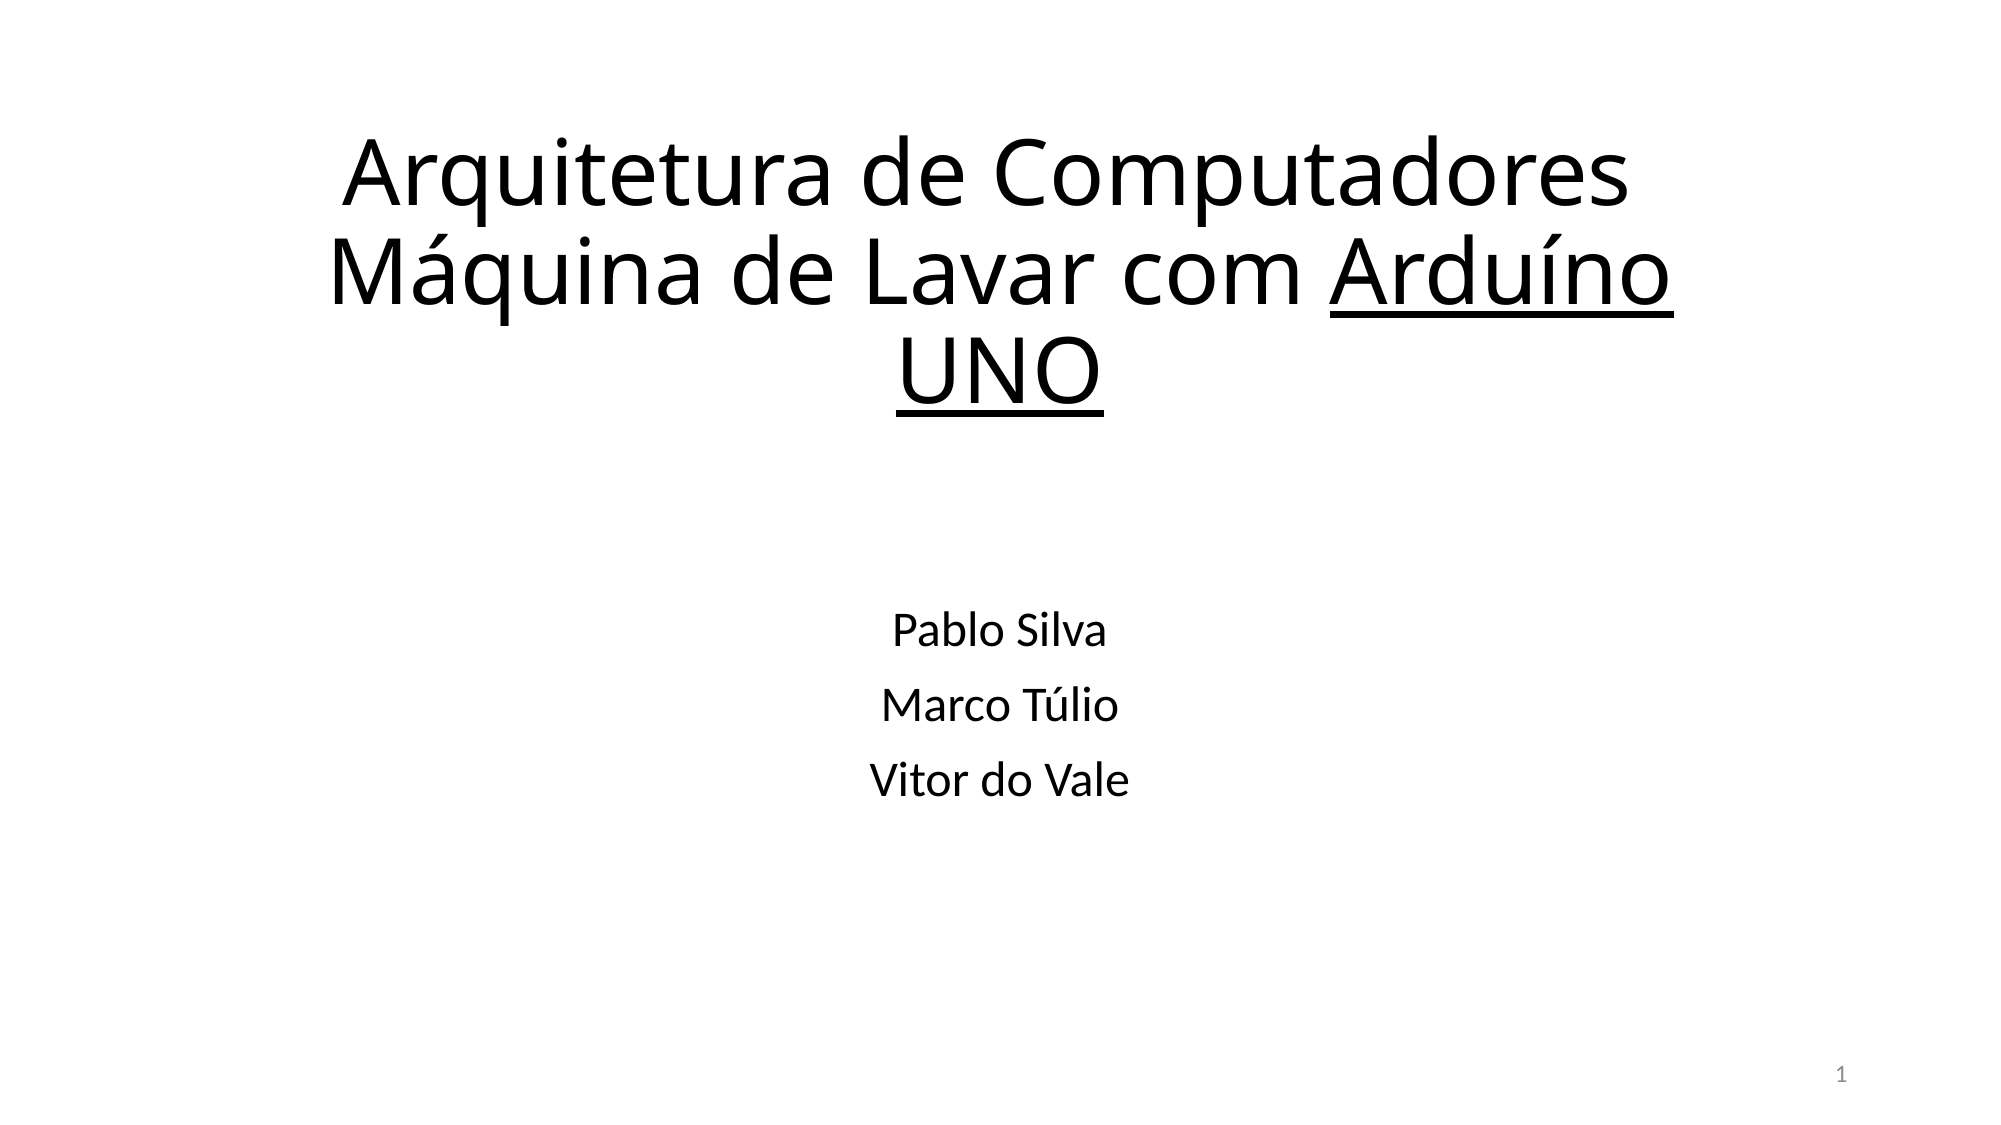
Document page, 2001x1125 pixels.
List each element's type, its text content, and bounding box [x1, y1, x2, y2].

subtitle Pablo Silva Marco Túlio Vitor do Vale [249, 595, 1750, 868]
slide_number 1 [1412, 1042, 1863, 1103]
title Arquitetura de Computadores Máquina de Lavar com Arduíno UNO [249, 38, 1750, 431]
